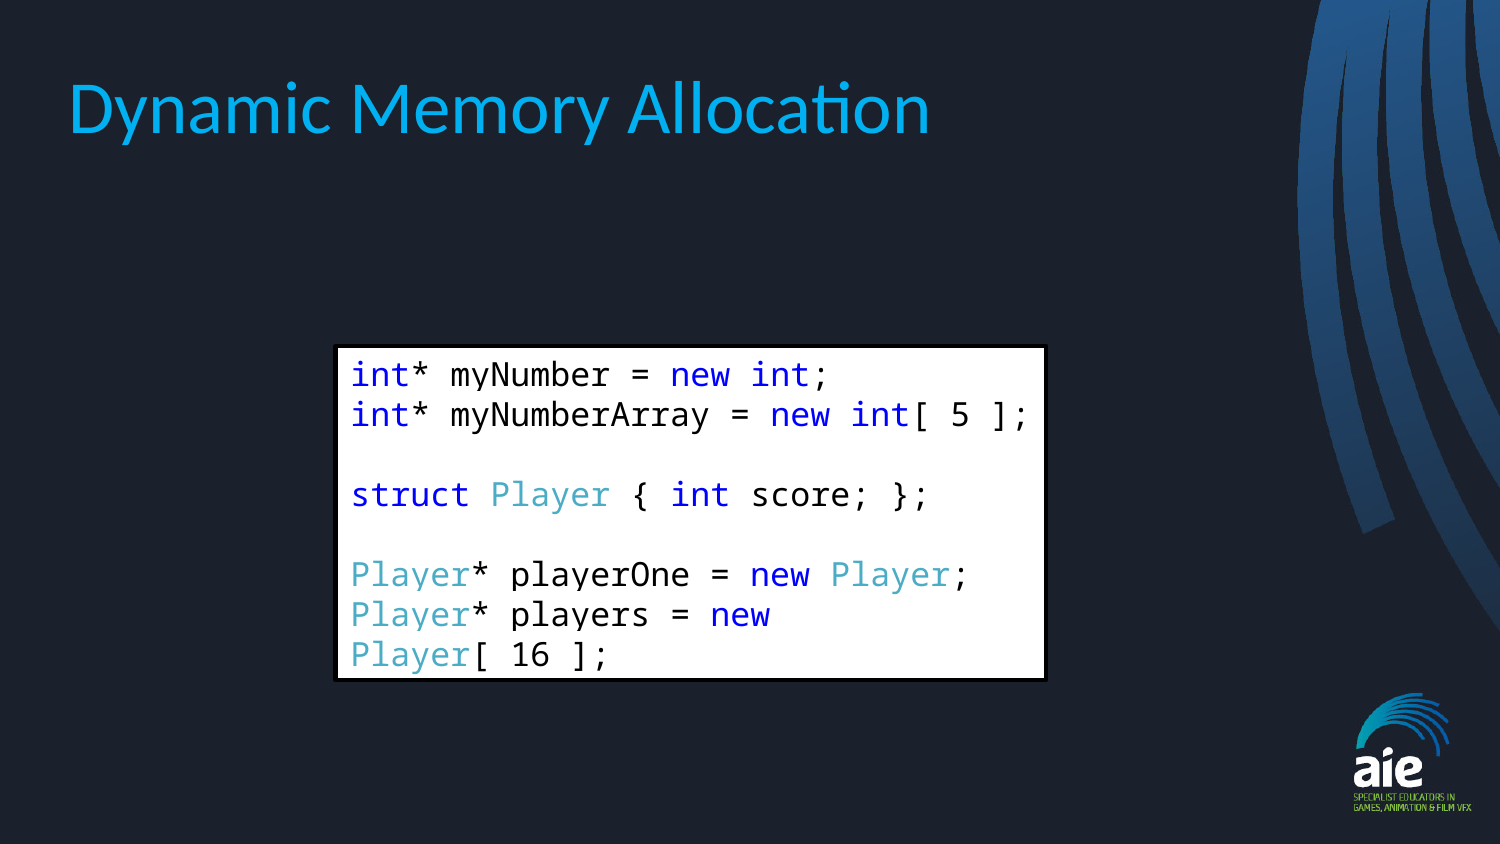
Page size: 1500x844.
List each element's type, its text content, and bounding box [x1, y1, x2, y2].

picture [0, 0, 1500, 844]
title Dynamic Memory Allocation [53, 33, 1425, 175]
text_box int* myNumber = new int; int* myNumberArray = new int[ 5 ]; struct Player { int score; }; Player* playerOne = new Player; Player* players = new Player[ 16 ]; [333, 344, 1048, 682]
